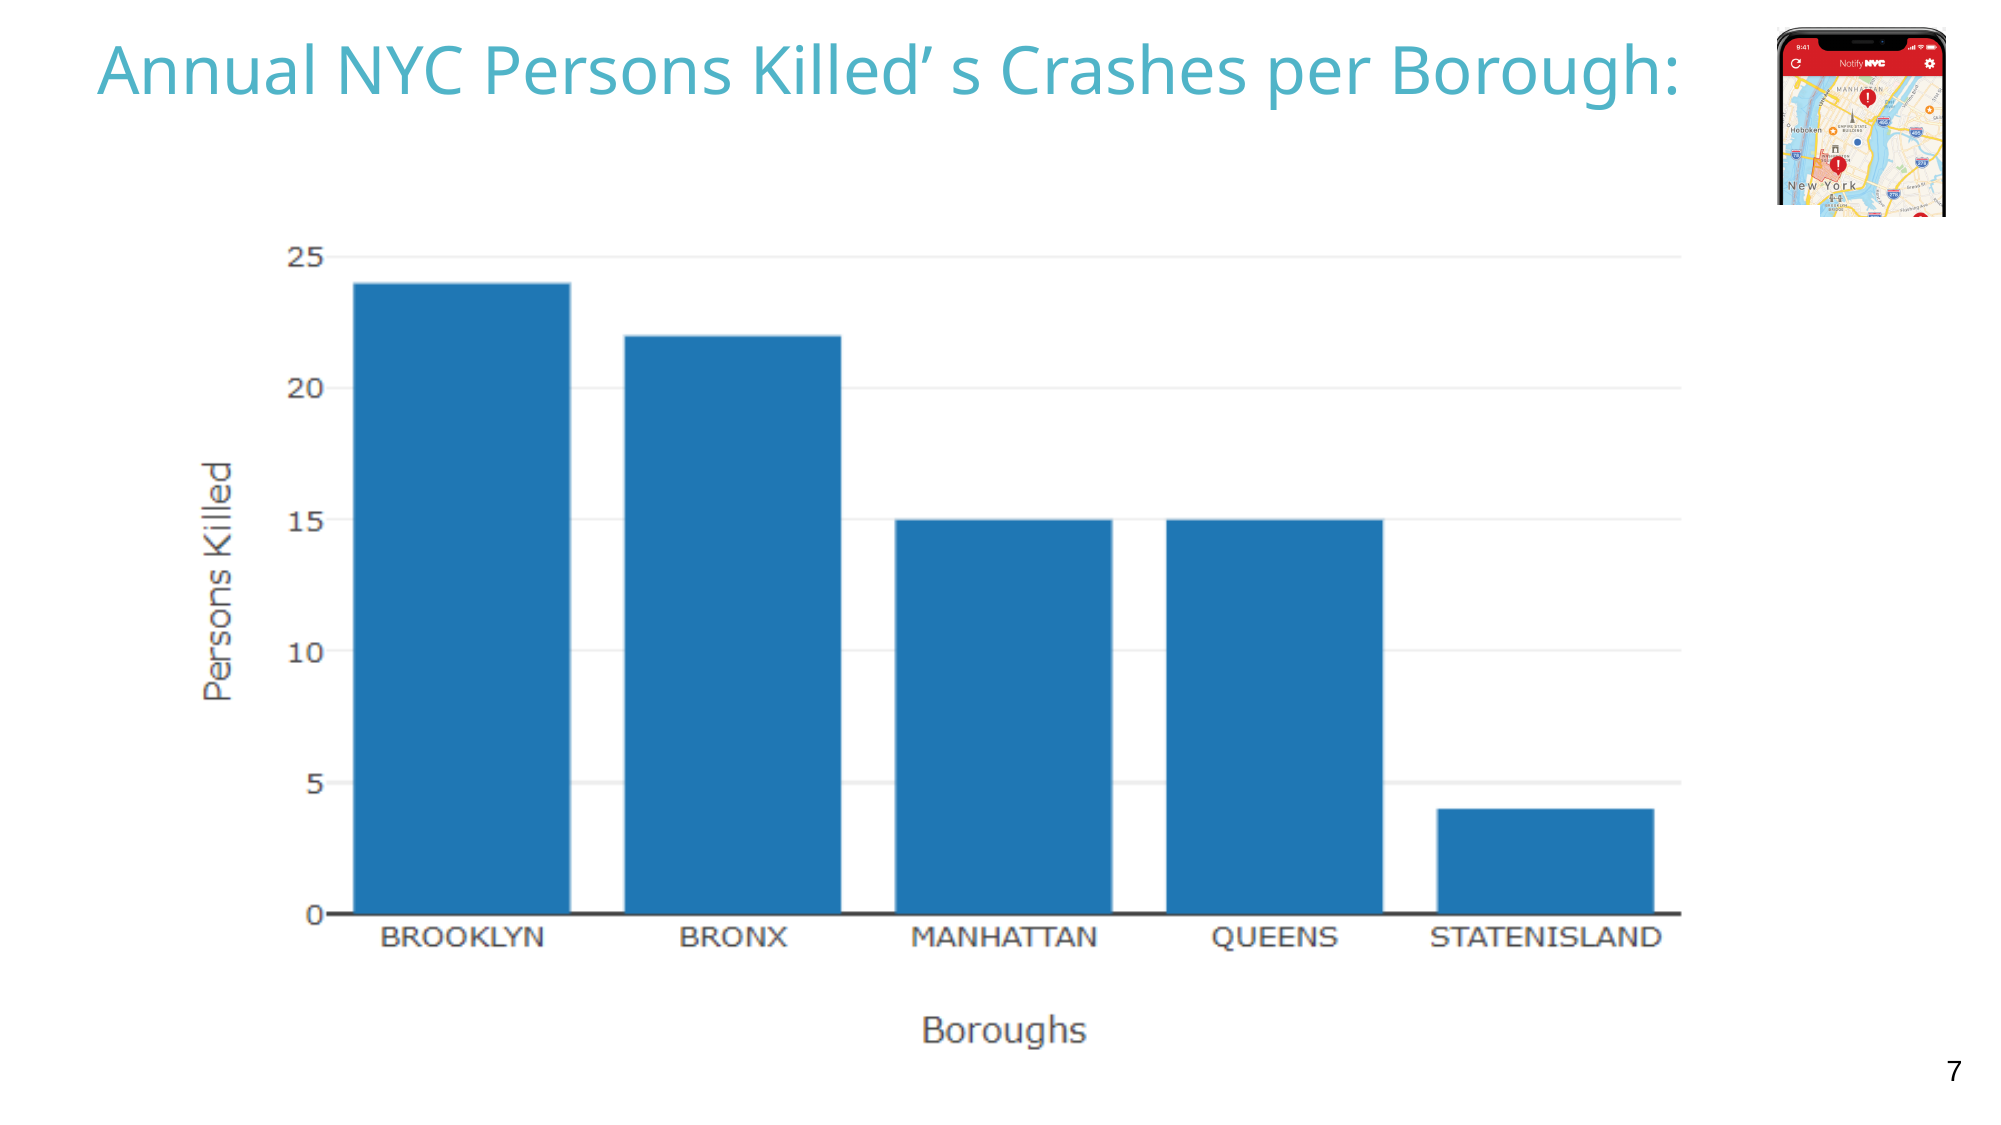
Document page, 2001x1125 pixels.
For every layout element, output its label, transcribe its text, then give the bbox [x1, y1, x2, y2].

title Annual NYC Persons Killed’ s Crashes per Borough: [0, 0, 2000, 117]
text_box 7 [1729, 1044, 1978, 1095]
picture [113, 27, 1947, 1074]
